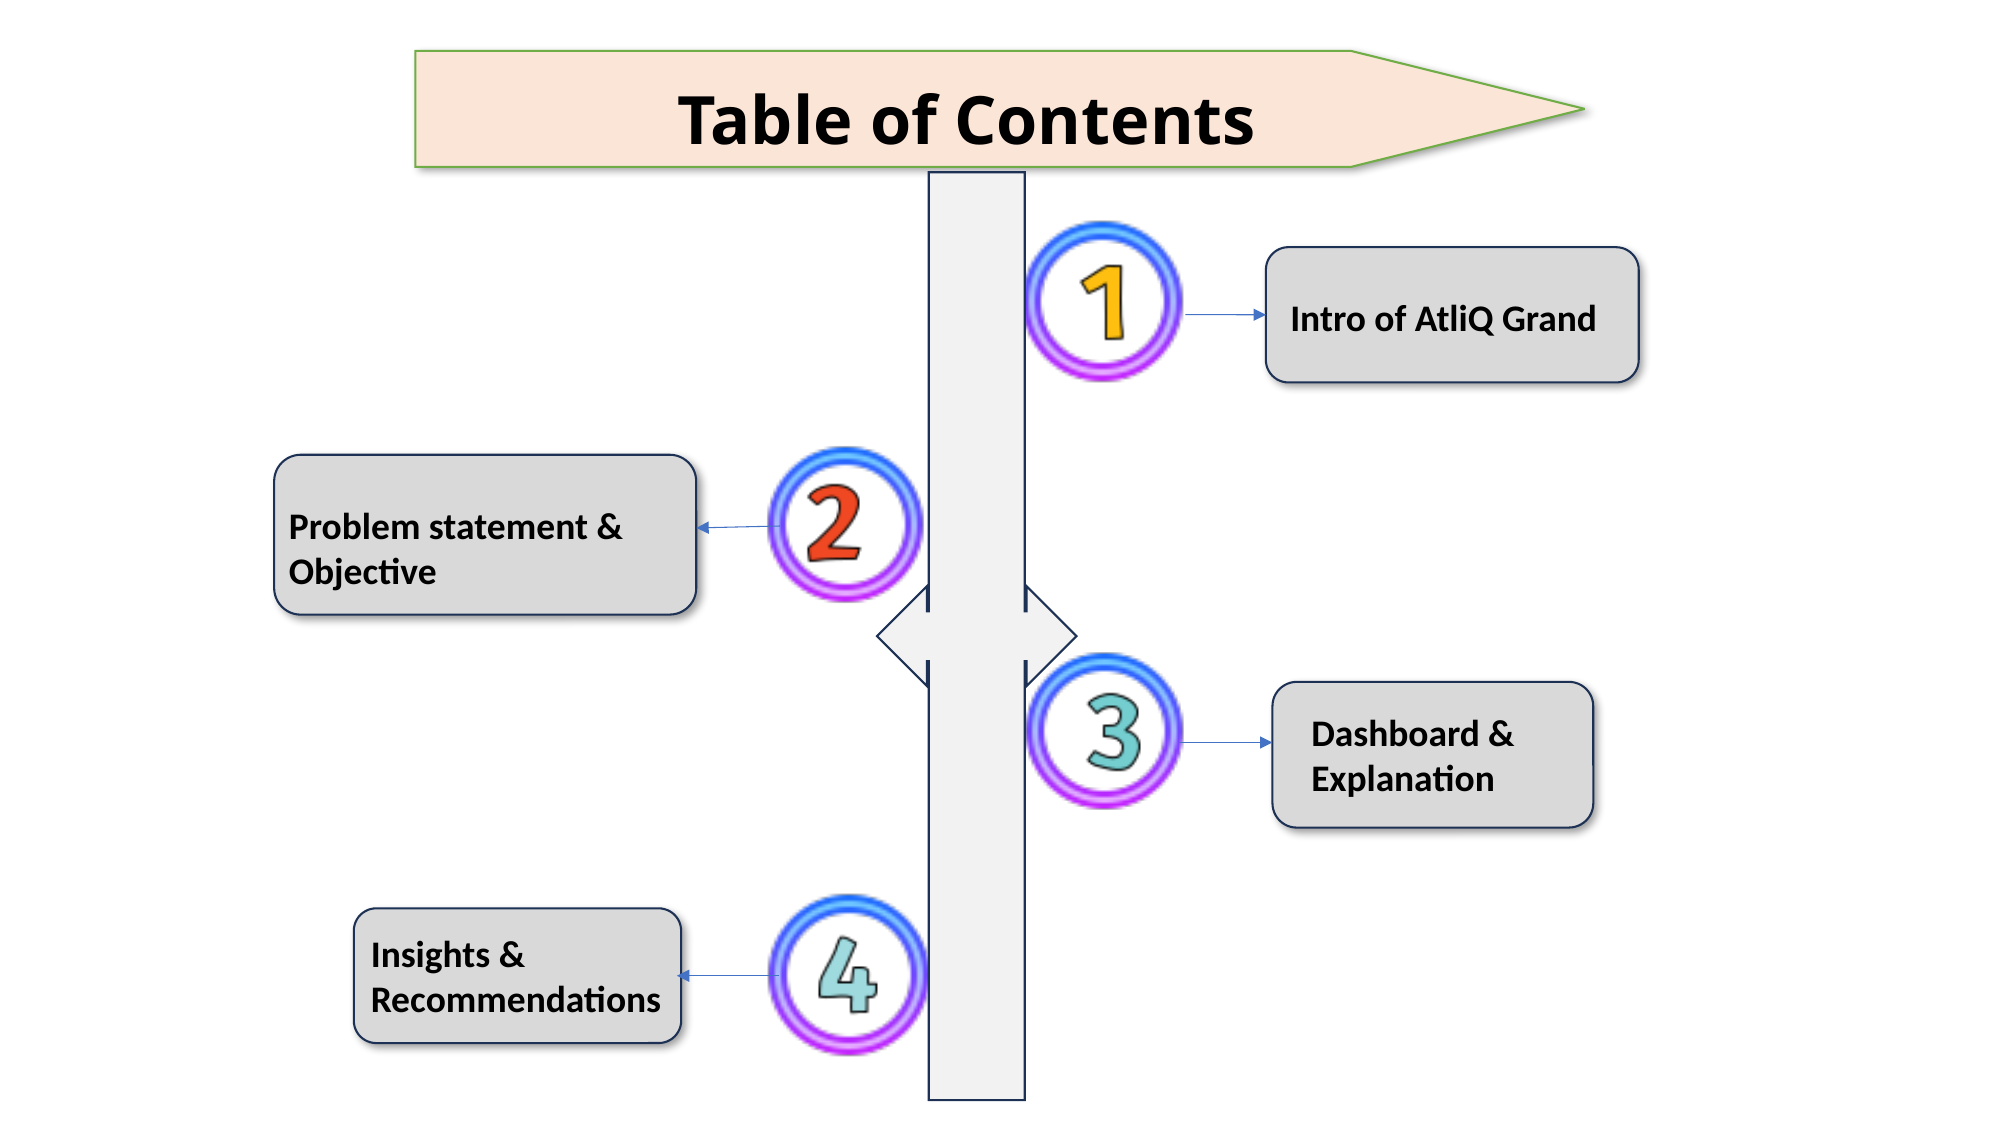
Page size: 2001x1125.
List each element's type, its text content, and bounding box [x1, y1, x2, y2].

picture [1005, 204, 1202, 401]
text_box [352, 907, 681, 1045]
text_box Dashboard & Explanation [1296, 701, 1639, 807]
picture [1009, 636, 1202, 828]
text_box Table of Contents [662, 70, 1400, 166]
text_box Insights & Recommendations [356, 922, 751, 1028]
text_box [875, 171, 1078, 1102]
text_box [414, 49, 1585, 168]
picture [751, 430, 942, 621]
text_box [1271, 680, 1595, 829]
picture [751, 877, 949, 1075]
text_box [1264, 246, 1640, 384]
text_box Intro of AtliQ Grand [1275, 286, 1629, 347]
text_box Problem statement & Objective [274, 495, 682, 600]
text_box [273, 453, 698, 616]
